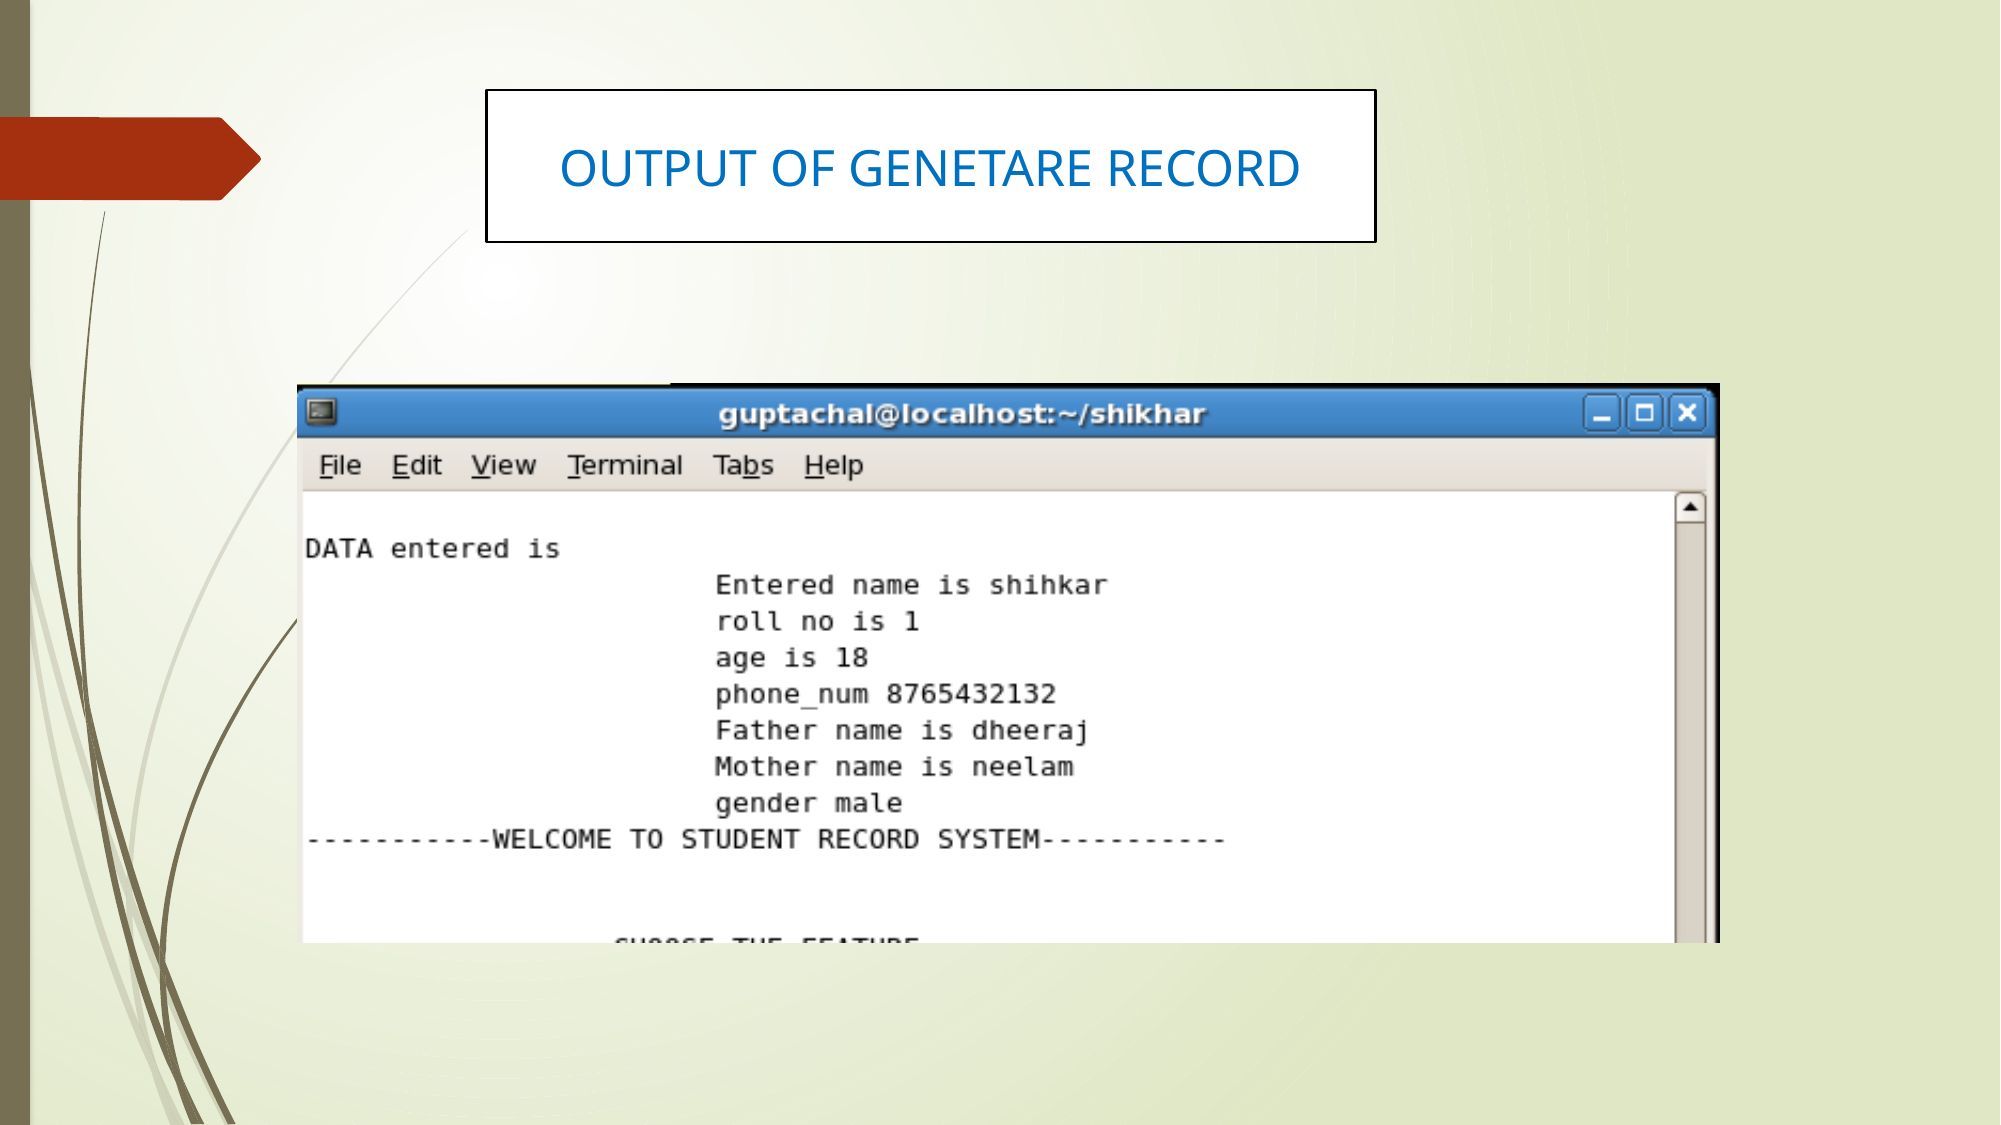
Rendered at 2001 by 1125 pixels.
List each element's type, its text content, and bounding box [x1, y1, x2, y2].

text_box OUTPUT OF GENETARE RECORD [485, 89, 1377, 243]
picture [297, 383, 1720, 944]
